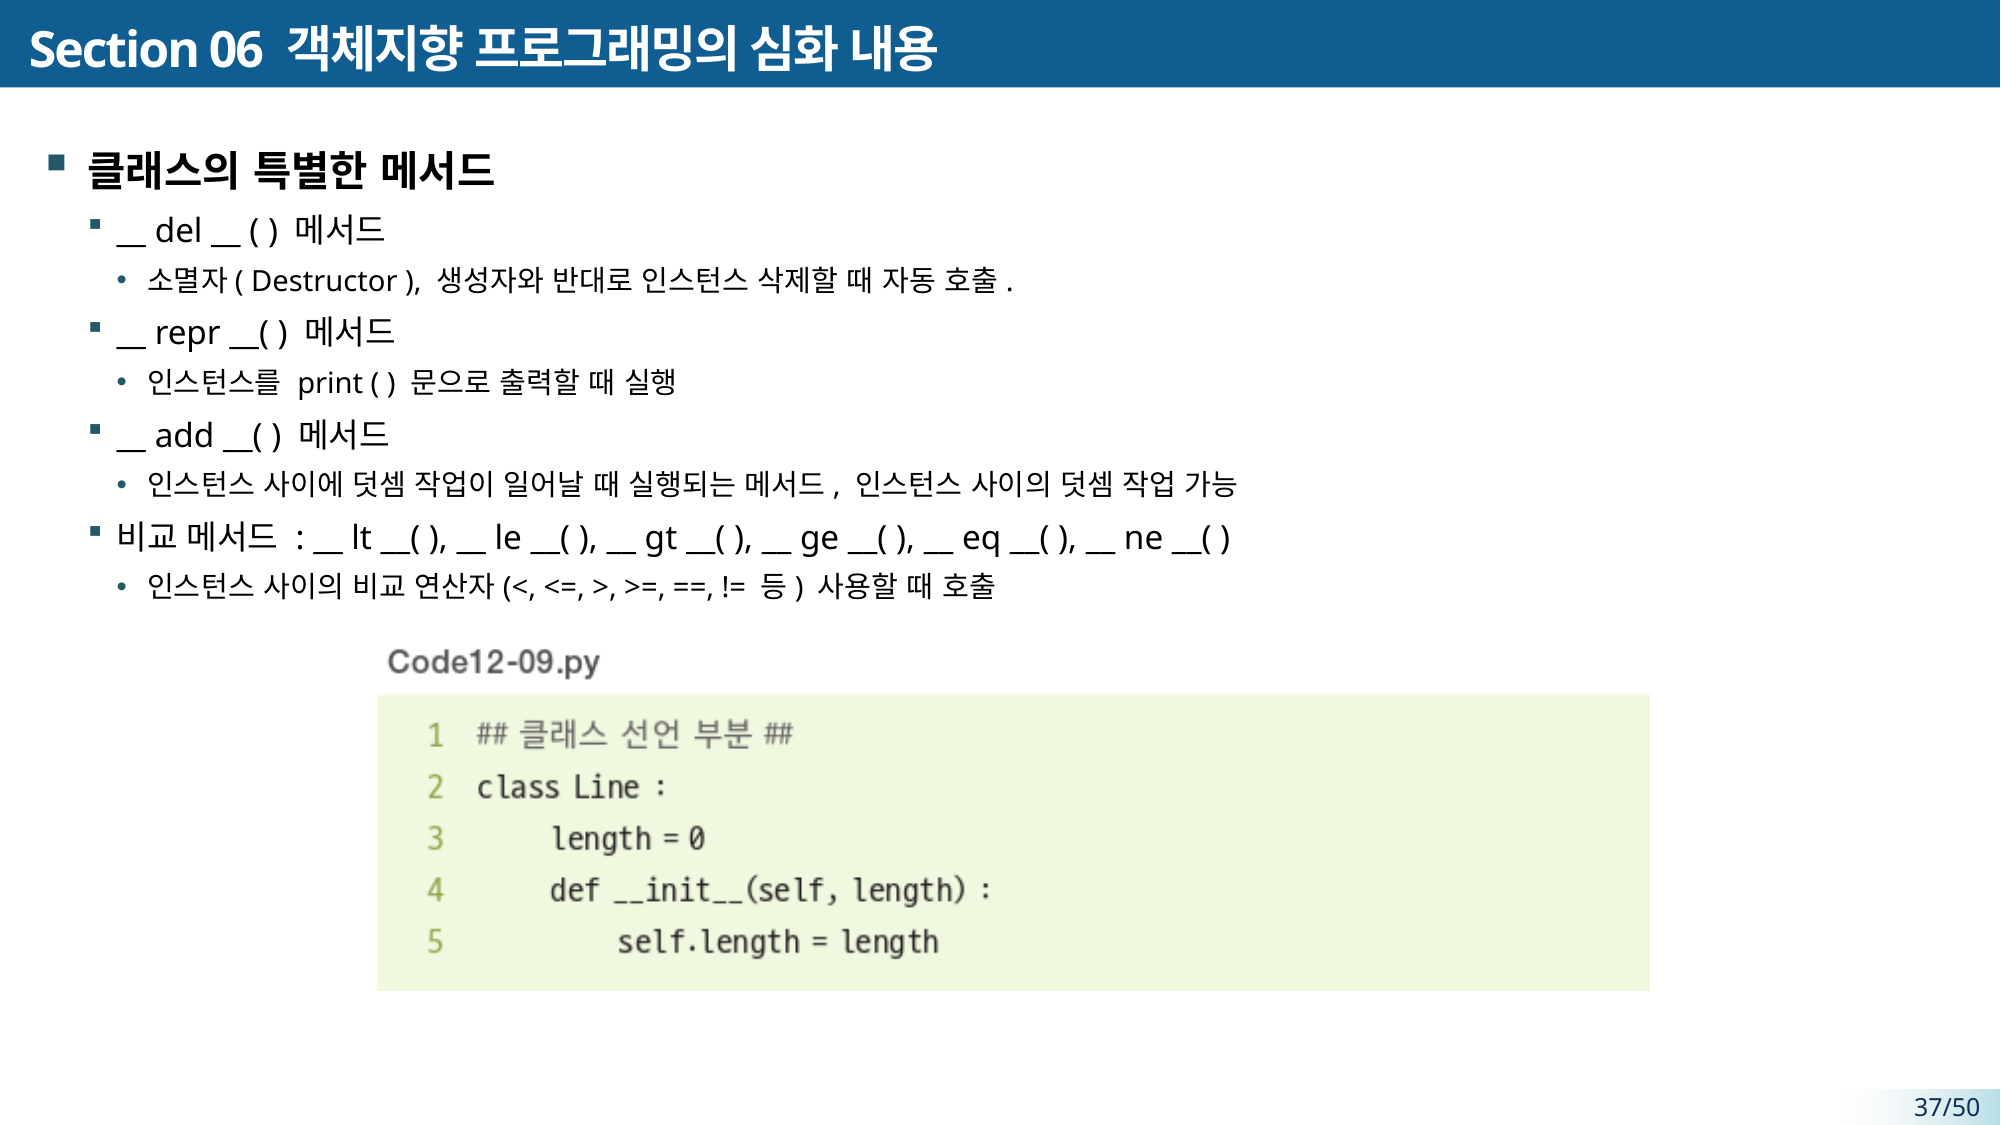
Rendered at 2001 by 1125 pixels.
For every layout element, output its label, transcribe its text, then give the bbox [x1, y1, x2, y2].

list 클래스의 특별한 메서드 __ del __ ( ) 메서드 소멸자( Destructor ), 생성자와 반대로 인스턴스 삭제할 때 자동 호출. __ repr __( ) 메서드 인스턴스를 print ( ) 문으로 출력할 때 실행 __ add __( ) 메서드 인스턴스 사이에 덧셈 작업이 일어날 때 실행되는 메서드, 인스턴스 사이의 덧셈 작업 가능 비교 메서드 : __ lt __( ), __ le __( ), __ gt __( ), __ ge __( ), __ eq __( ), __ ne __( ) 인스턴스 사이의 비교 연산자(<, <=, >, >=, ==, != 등) 사용할 때 호출 [13, 126, 1975, 1057]
picture [372, 635, 1650, 991]
title Section 06 객체지향 프로그래밍의 심화 내용 [13, 8, 1717, 87]
